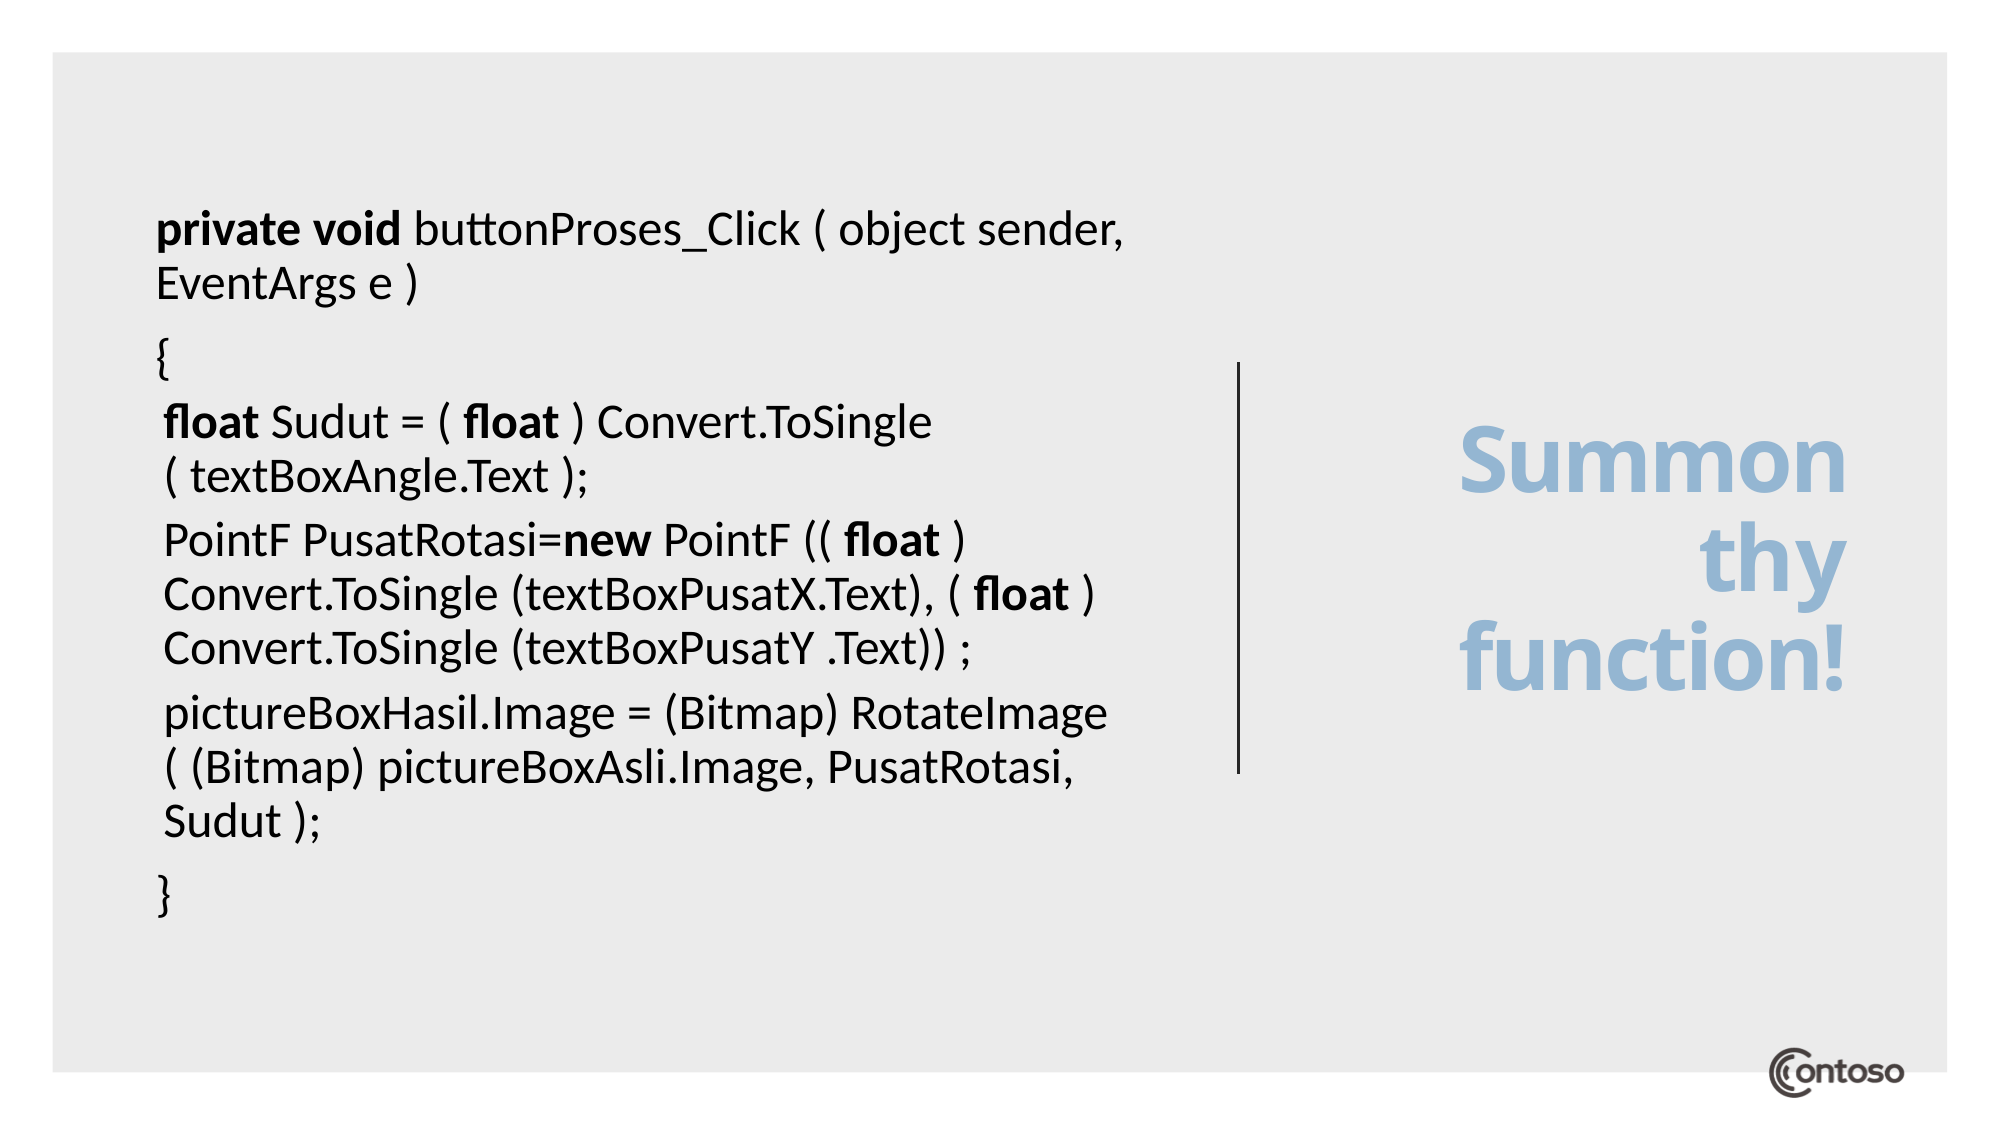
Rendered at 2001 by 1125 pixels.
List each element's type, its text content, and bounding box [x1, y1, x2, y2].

text_box [52, 51, 1948, 1073]
title Summon thy function! [1289, 157, 1863, 966]
list private void buttonProses_Click ( object sender, EventArgs e ) { float Sudut = ( float ) Convert.ToSingle ( textBoxAngle.Text ); PointF PusatRotasi=new PointF (( float ) Convert.ToSingle (textBoxPusatX.Text), ( float ) Convert.ToSingle (textBoxPusatY .Text)) ; pictureBoxHasil.Image = (Bitmap) RotateImage ( (Bitmap) pictureBoxAsli.Image, PusatRotasi, Sudut ); } [140, 158, 1187, 967]
